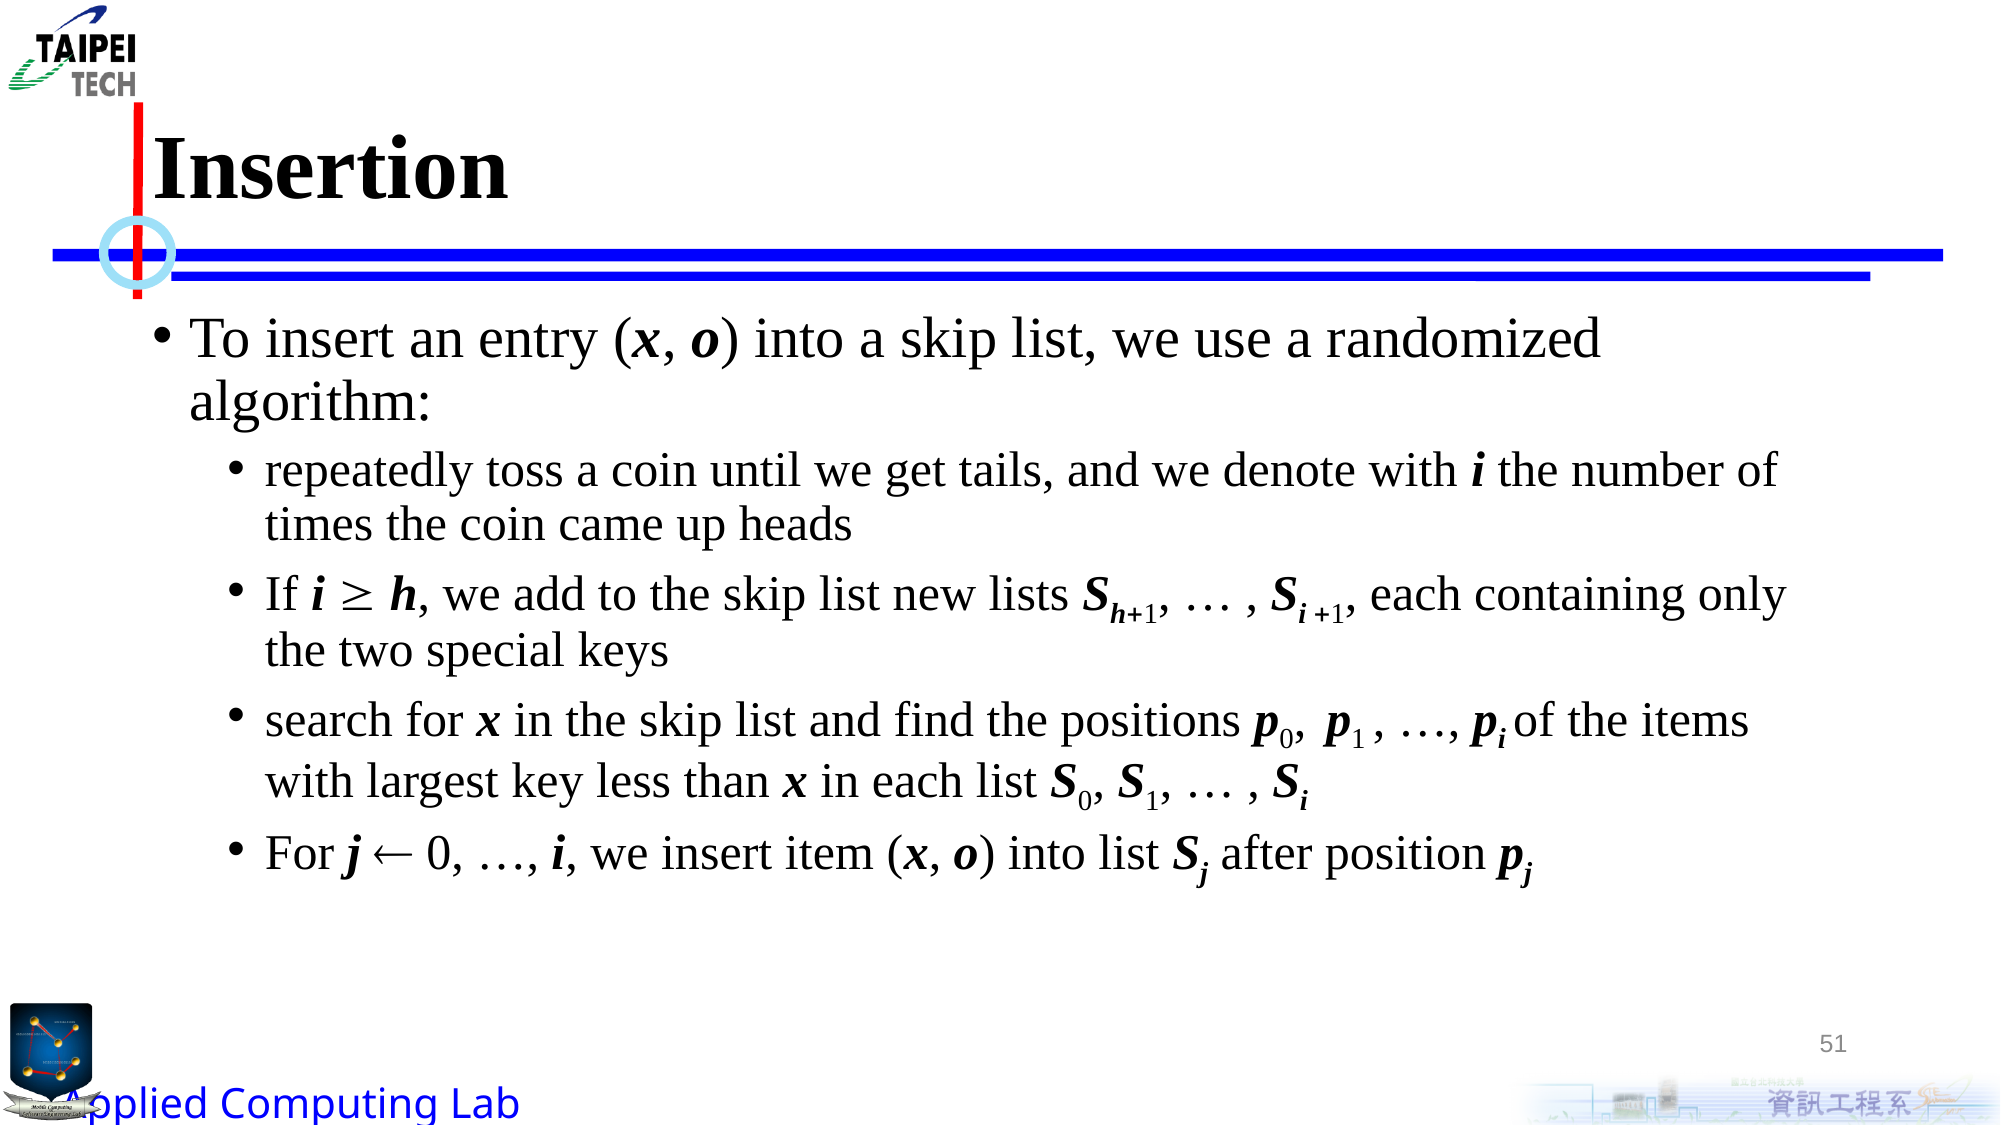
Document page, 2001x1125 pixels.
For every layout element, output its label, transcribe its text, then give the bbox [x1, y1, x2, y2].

slide_number 51 [1412, 1014, 1863, 1073]
picture [0, 999, 102, 1125]
picture [0, 0, 143, 102]
title Insertion [137, 59, 1863, 278]
list To insert an entry (x, o) into a skip list, we use a randomized algorithm: repeatedly toss a coin until we get tails, and we denote with i the number of times the coin came up heads If i  h, we add to the skip list new lists Sh+1, … , Si +1, each containing only the two special keys search for x in the skip list and find the positions p0, p1 , …, pi of the items with largest key less than x in each list S0, S1, … , Si For j  0, …, i, we insert item (x, o) into list Sj after position pj [137, 299, 1863, 1014]
text_box - [1545, 1097, 1978, 1110]
